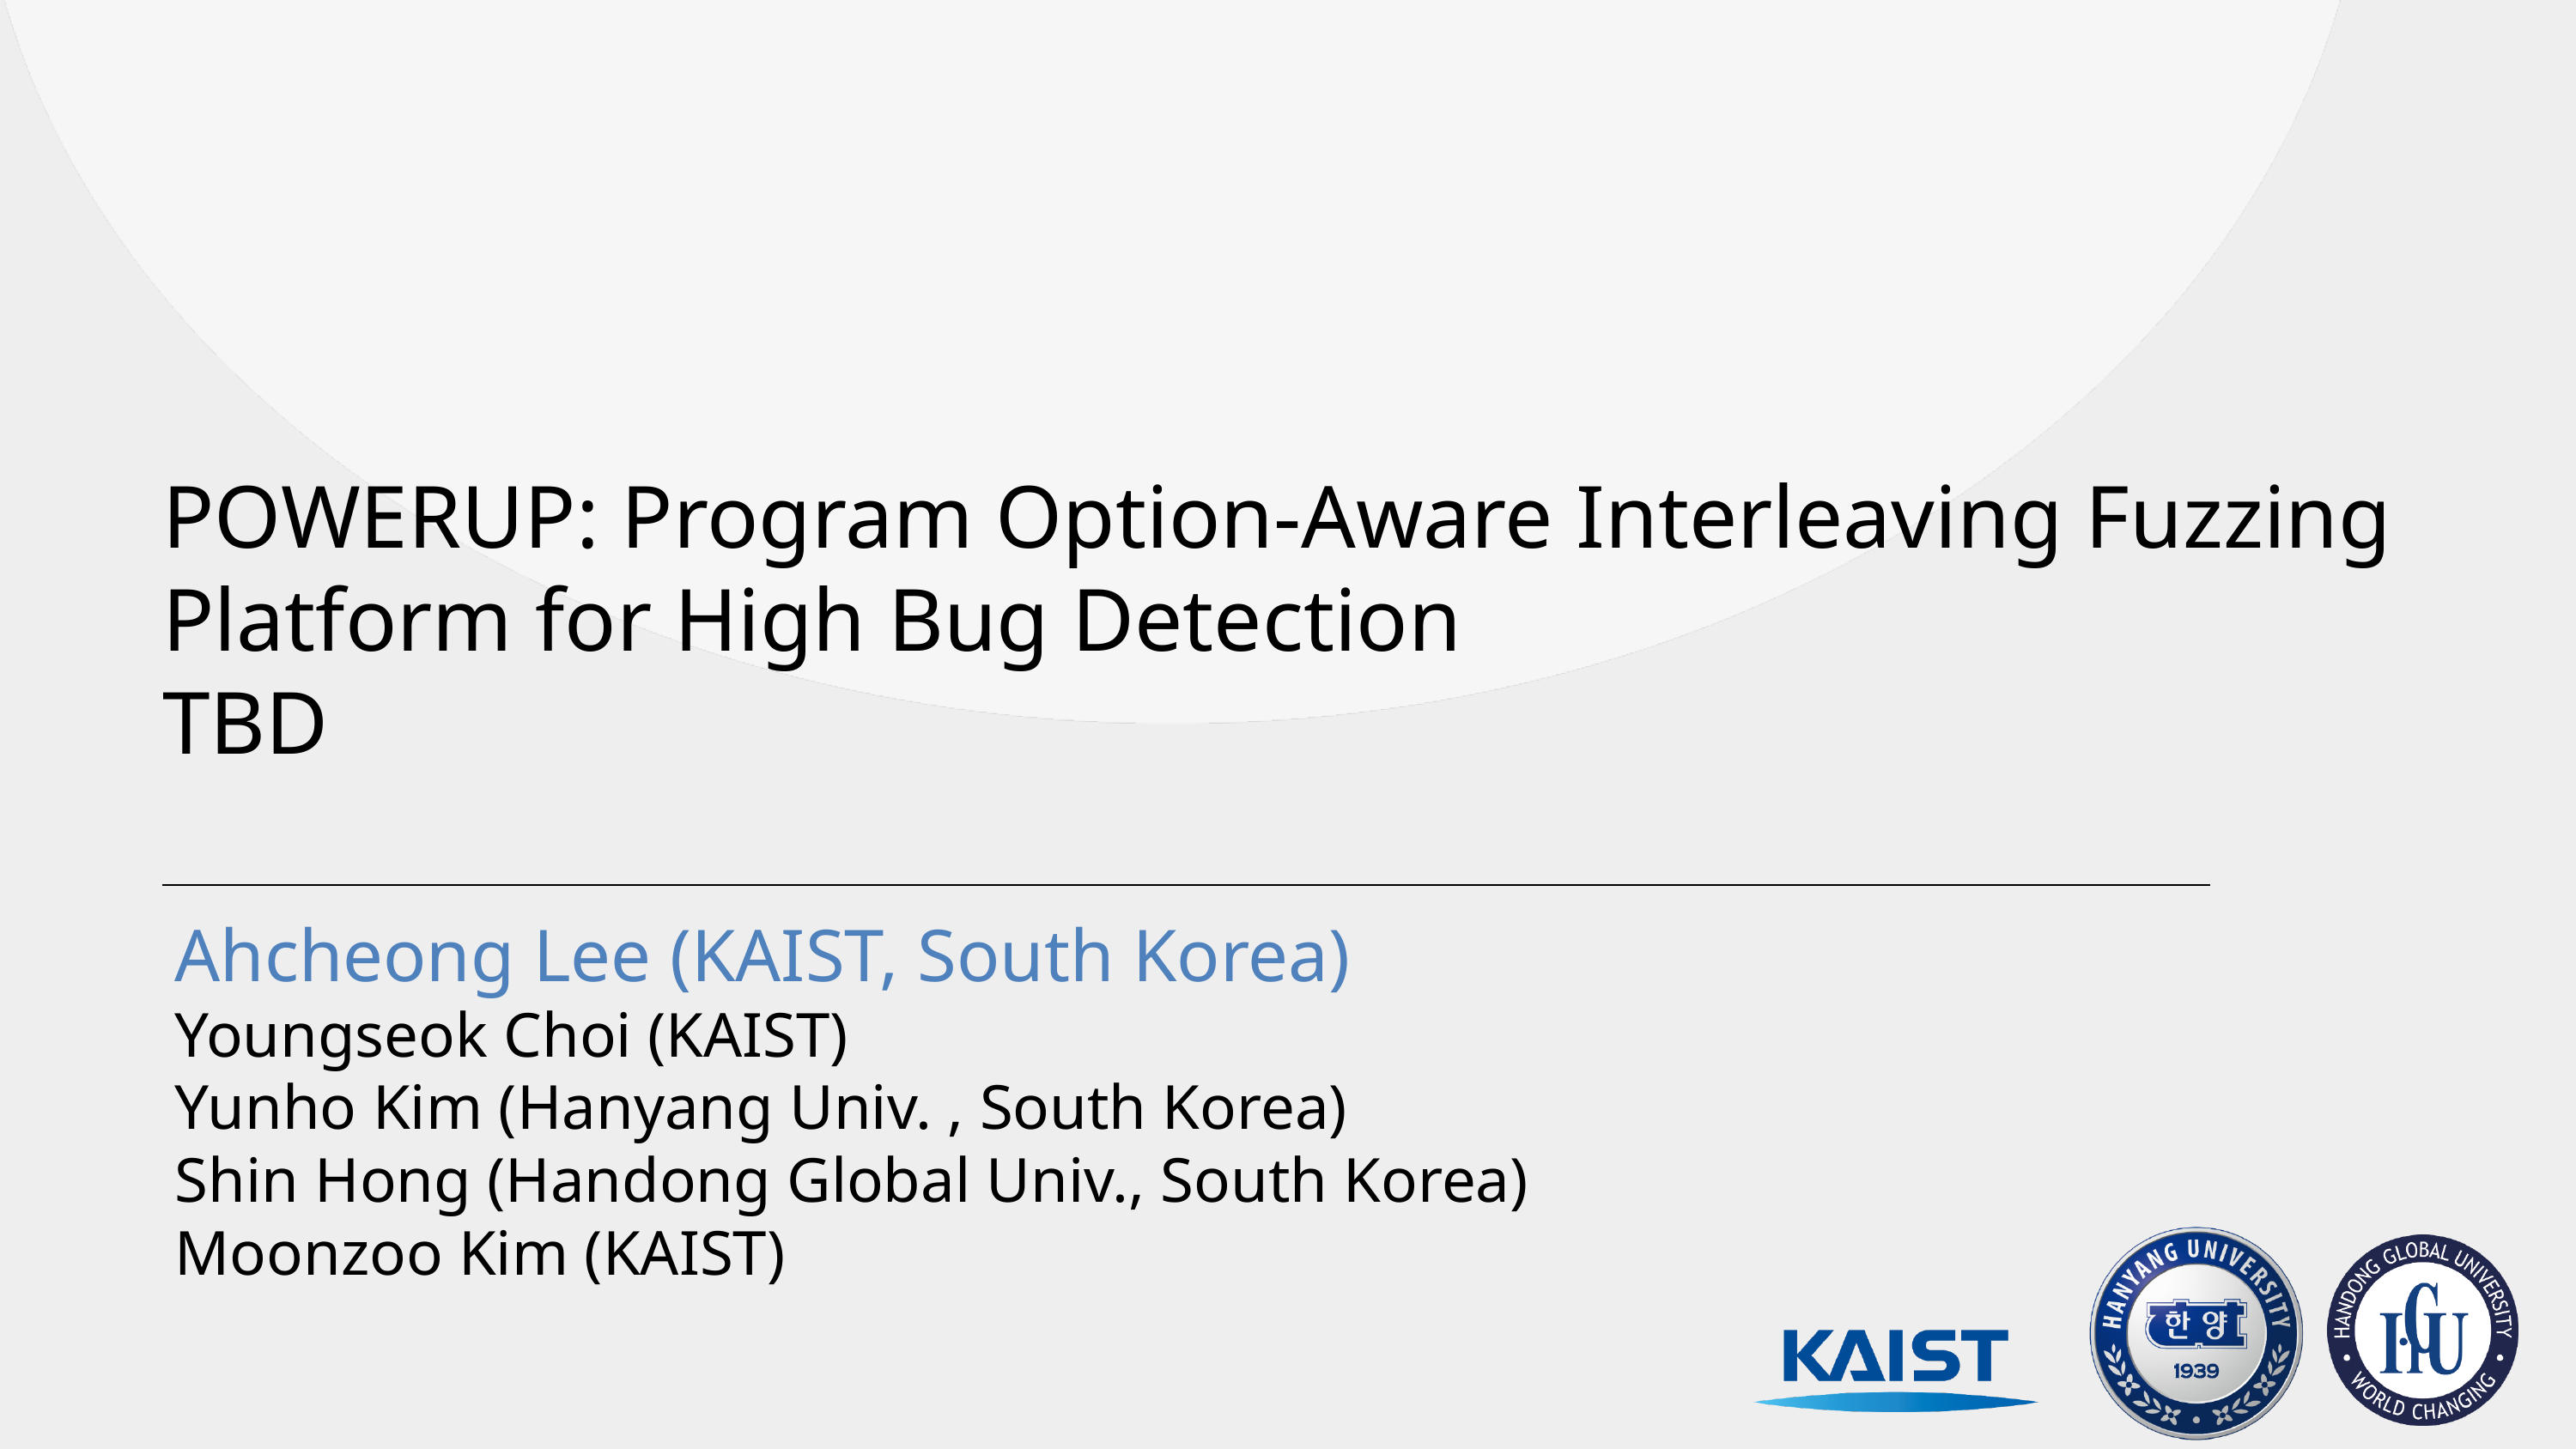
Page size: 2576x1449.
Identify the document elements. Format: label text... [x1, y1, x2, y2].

text_box Ahcheong Lee (KAIST, South Korea) Youngseok Choi (KAIST) Yunho Kim (Hanyang Univ. , South Korea) Shin Hong (Handong Global Univ., South Korea) Moonzoo Kim (KAIST) [161, 903, 2093, 1294]
text_box abcdefghijk... [149, 456, 2360, 732]
picture [1752, 1324, 2039, 1412]
picture [2076, 1215, 2308, 1449]
picture [2327, 1234, 2518, 1426]
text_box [0, 0, 2354, 724]
text_box POWERUP: Program Option-Aware Interleaving Fuzzing Platform for High Bug Detection TBD [149, 456, 2511, 778]
